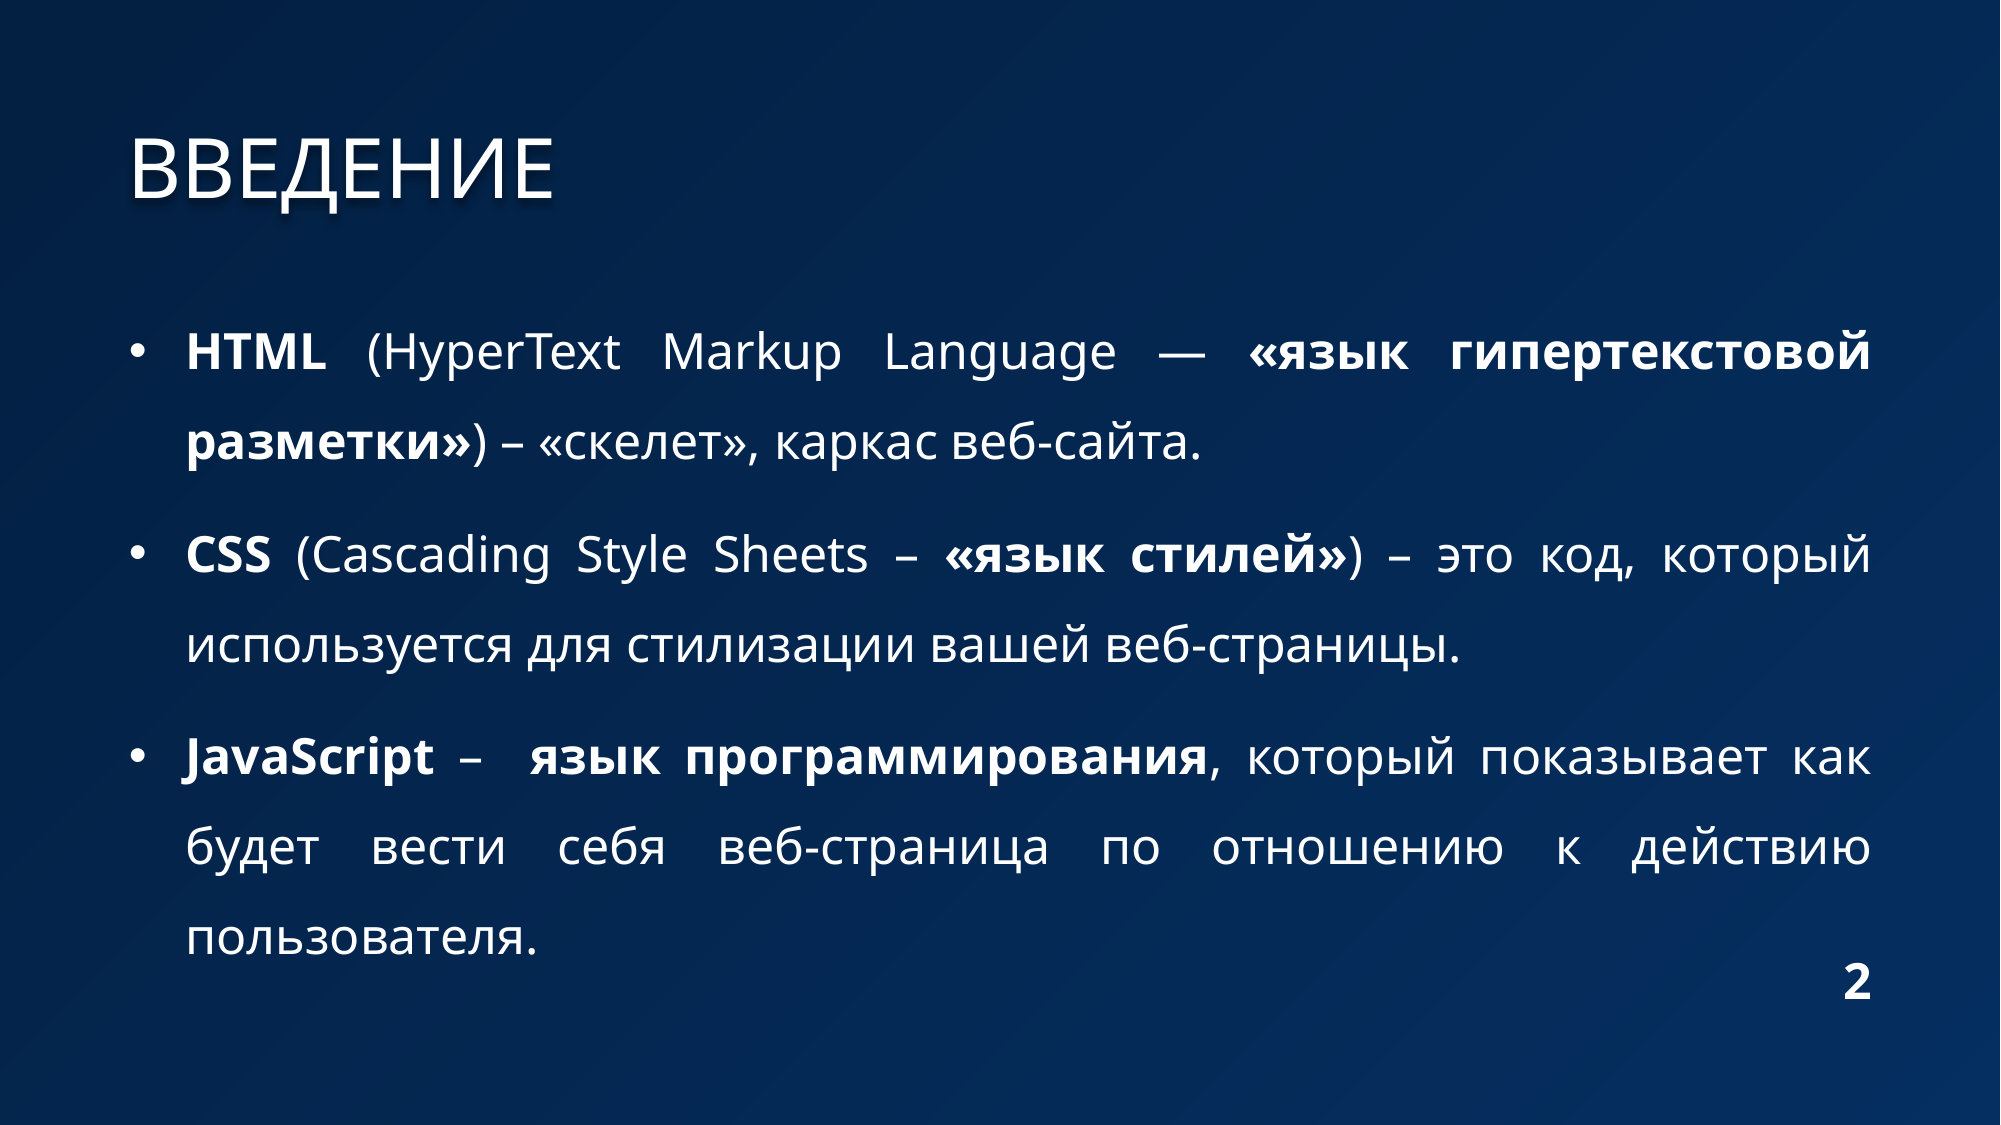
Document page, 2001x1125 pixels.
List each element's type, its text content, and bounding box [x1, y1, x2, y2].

subtitle HTML (HyperText Markup Language — «язык гипертекстовой разметки») – «скелет», каркас веб-сайта. CSS (Cascading Style Sheets – «язык стилей») – это код, который используется для стилизации вашей веб-страницы. JavaScript – язык программирования, который показывает как будет вести себя веб-страница по отношению к действию пользователя. [113, 282, 1888, 1015]
slide_number 2 [1700, 915, 1888, 1025]
title Введение [112, 98, 1973, 223]
